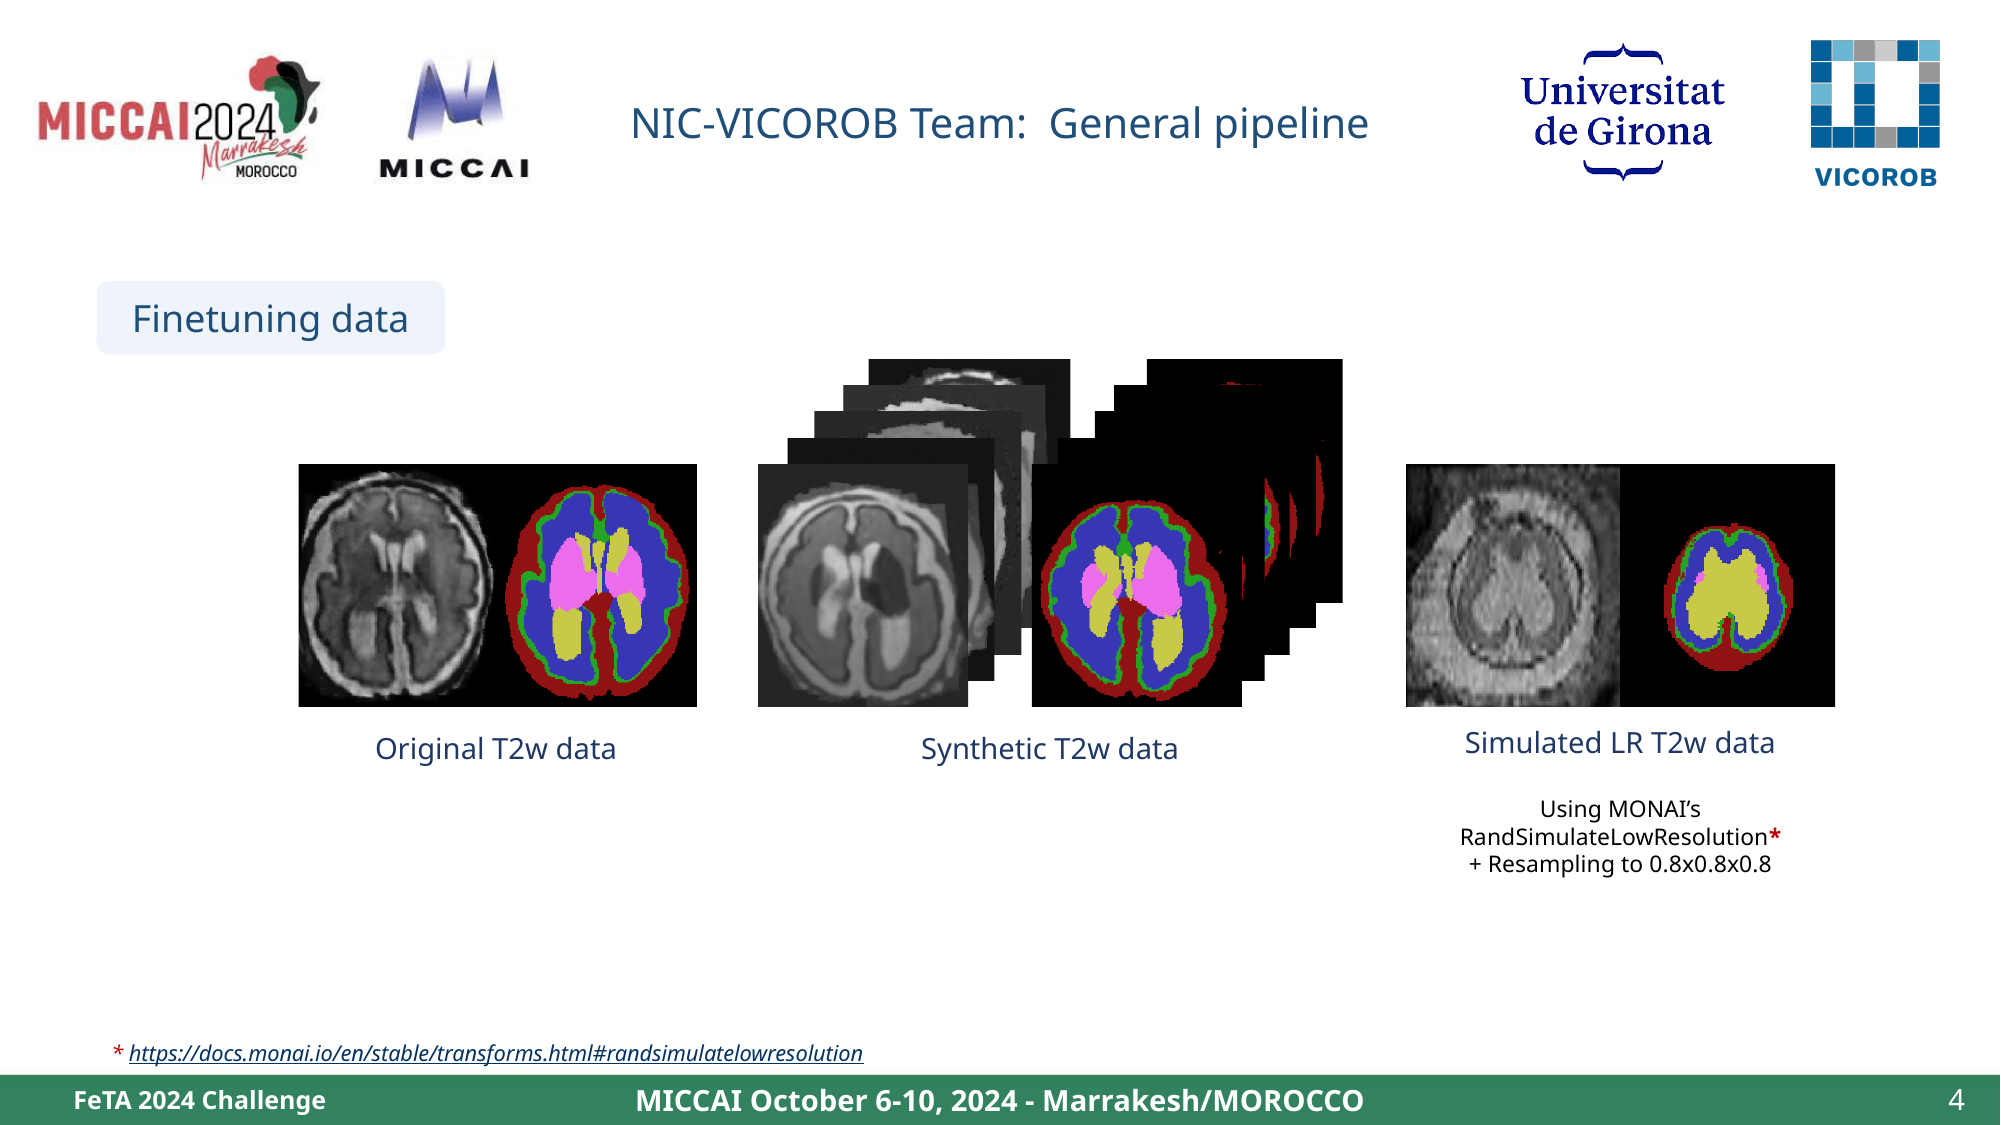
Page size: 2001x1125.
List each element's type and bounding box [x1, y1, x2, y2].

picture [1405, 463, 1836, 708]
text_box [298, 463, 697, 708]
text_box [0, 1, 2000, 1125]
text_box [1031, 359, 1343, 708]
text_box [757, 359, 1030, 708]
